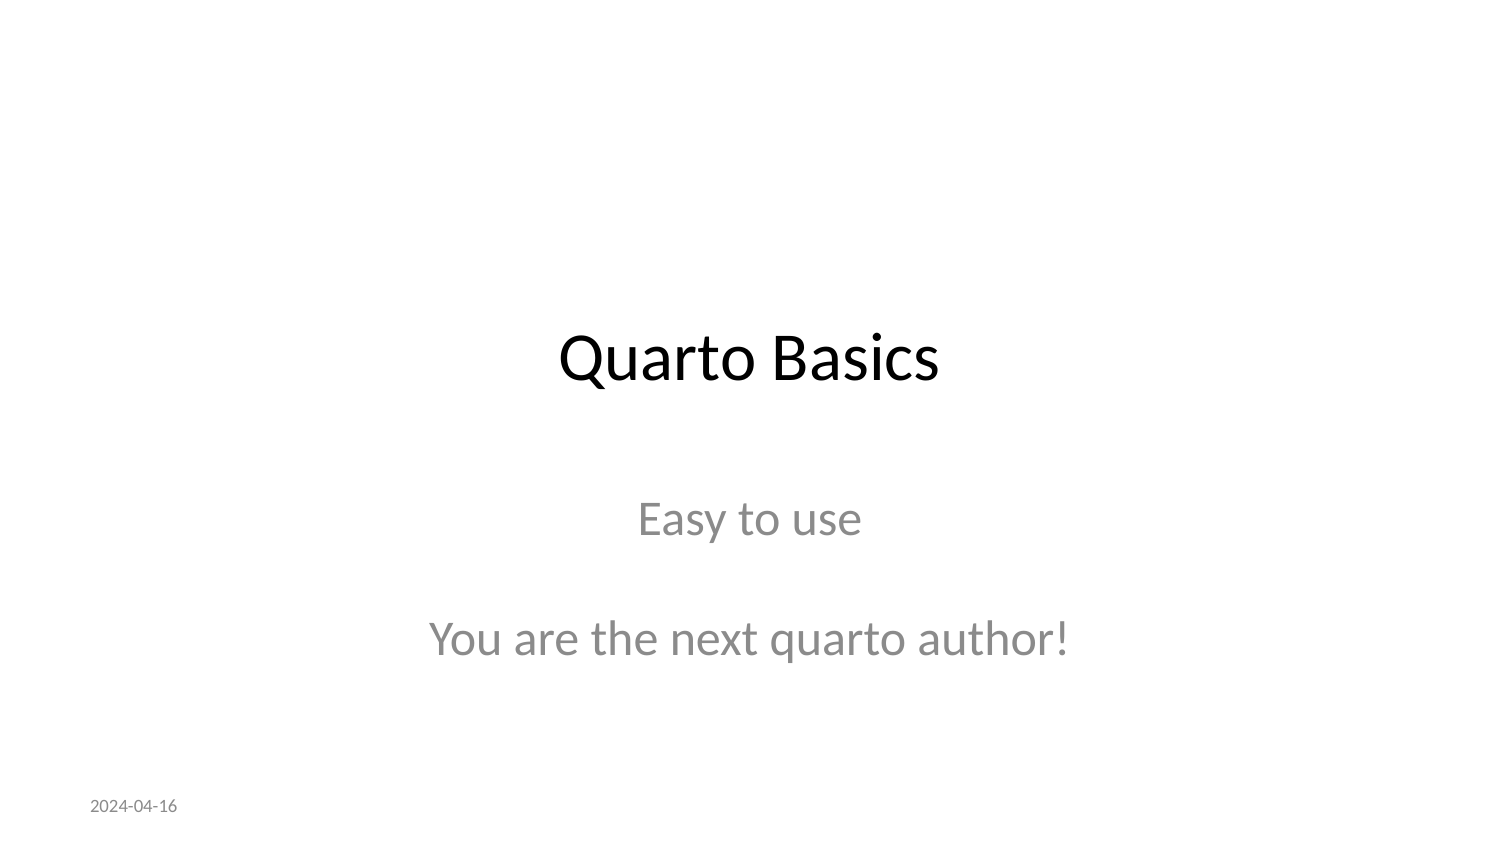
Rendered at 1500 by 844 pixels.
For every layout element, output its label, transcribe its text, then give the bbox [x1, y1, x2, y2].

title Quarto Basics [112, 262, 1388, 443]
subtitle Easy to use You are the next quarto author! [225, 478, 1275, 694]
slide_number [75, 782, 425, 827]
